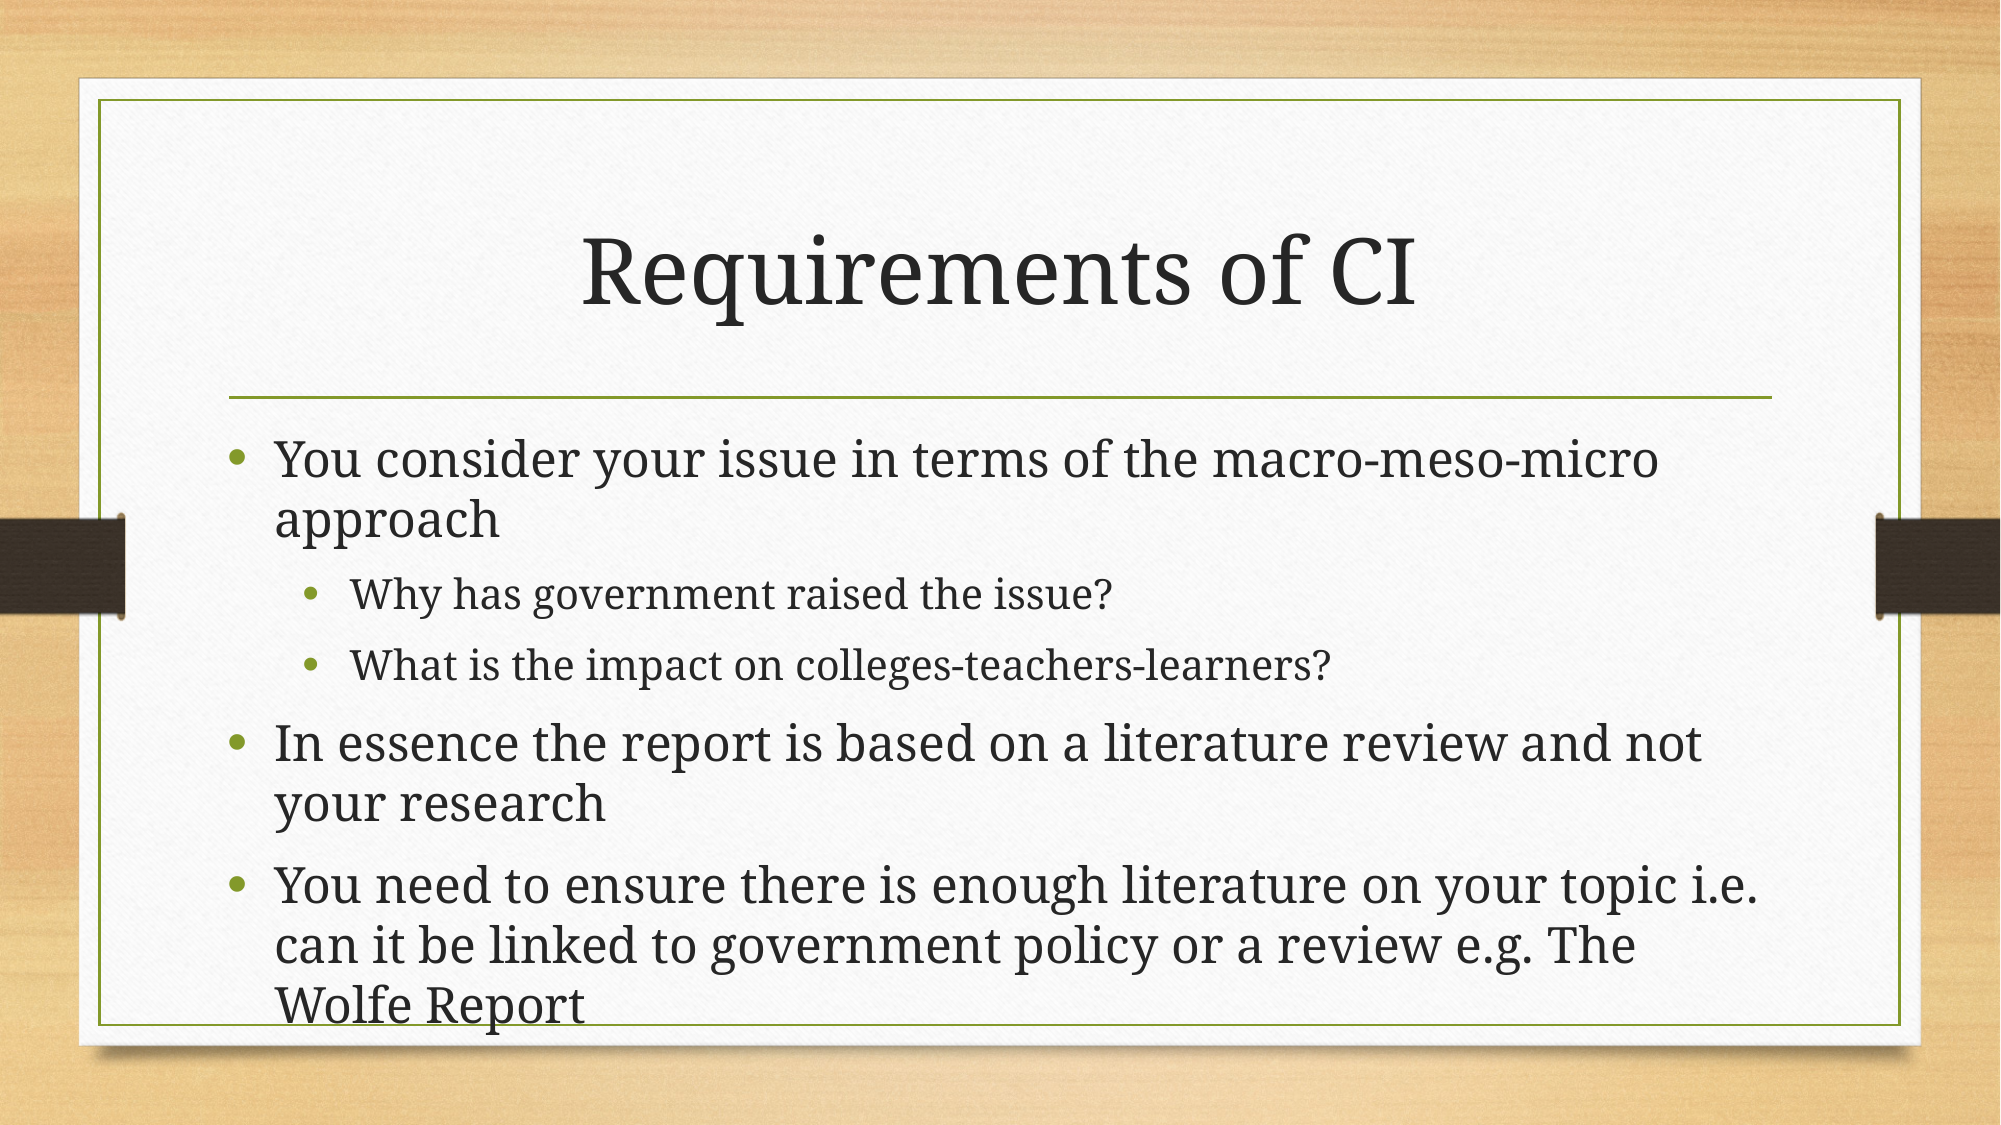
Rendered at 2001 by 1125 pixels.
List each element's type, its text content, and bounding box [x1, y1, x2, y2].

title Requirements of CI [212, 161, 1788, 375]
picture [0, 0, 2001, 1125]
list You consider your issue in terms of the macro-meso-micro approach Why has government raised the issue? What is the impact on colleges-teachers-learners? In essence the report is based on a literature review and not your research You need to ensure there is enough literature on your topic i.e. can it be linked to government policy or a review e.g. The Wolfe Report [212, 419, 1788, 964]
